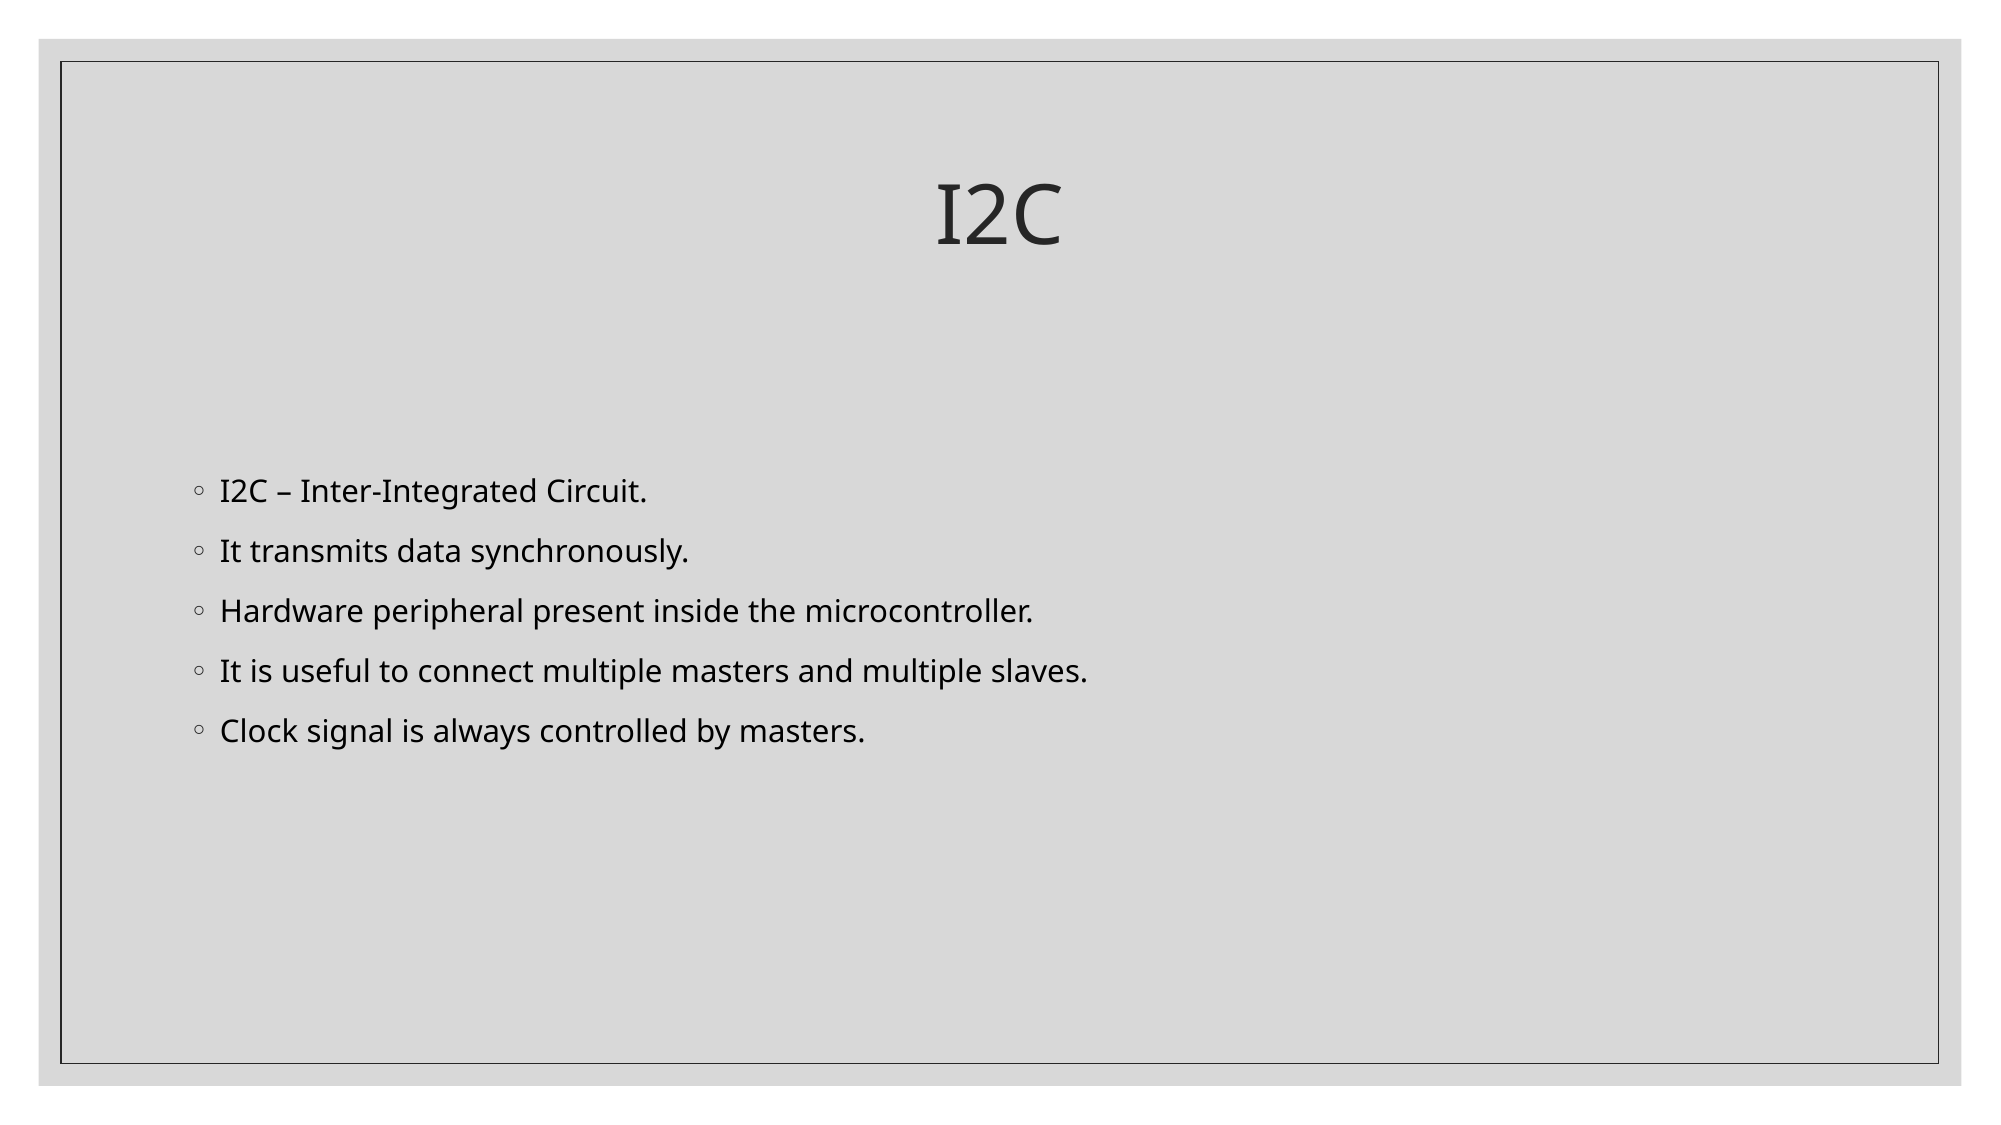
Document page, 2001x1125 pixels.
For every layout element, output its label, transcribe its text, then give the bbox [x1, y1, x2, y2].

title I2C [174, 105, 1825, 331]
list I2C – Inter-Integrated Circuit. It transmits data synchronously. Hardware peripheral present inside the microcontroller. It is useful to connect multiple masters and multiple slaves. Clock signal is always controlled by masters. [174, 460, 1825, 1092]
